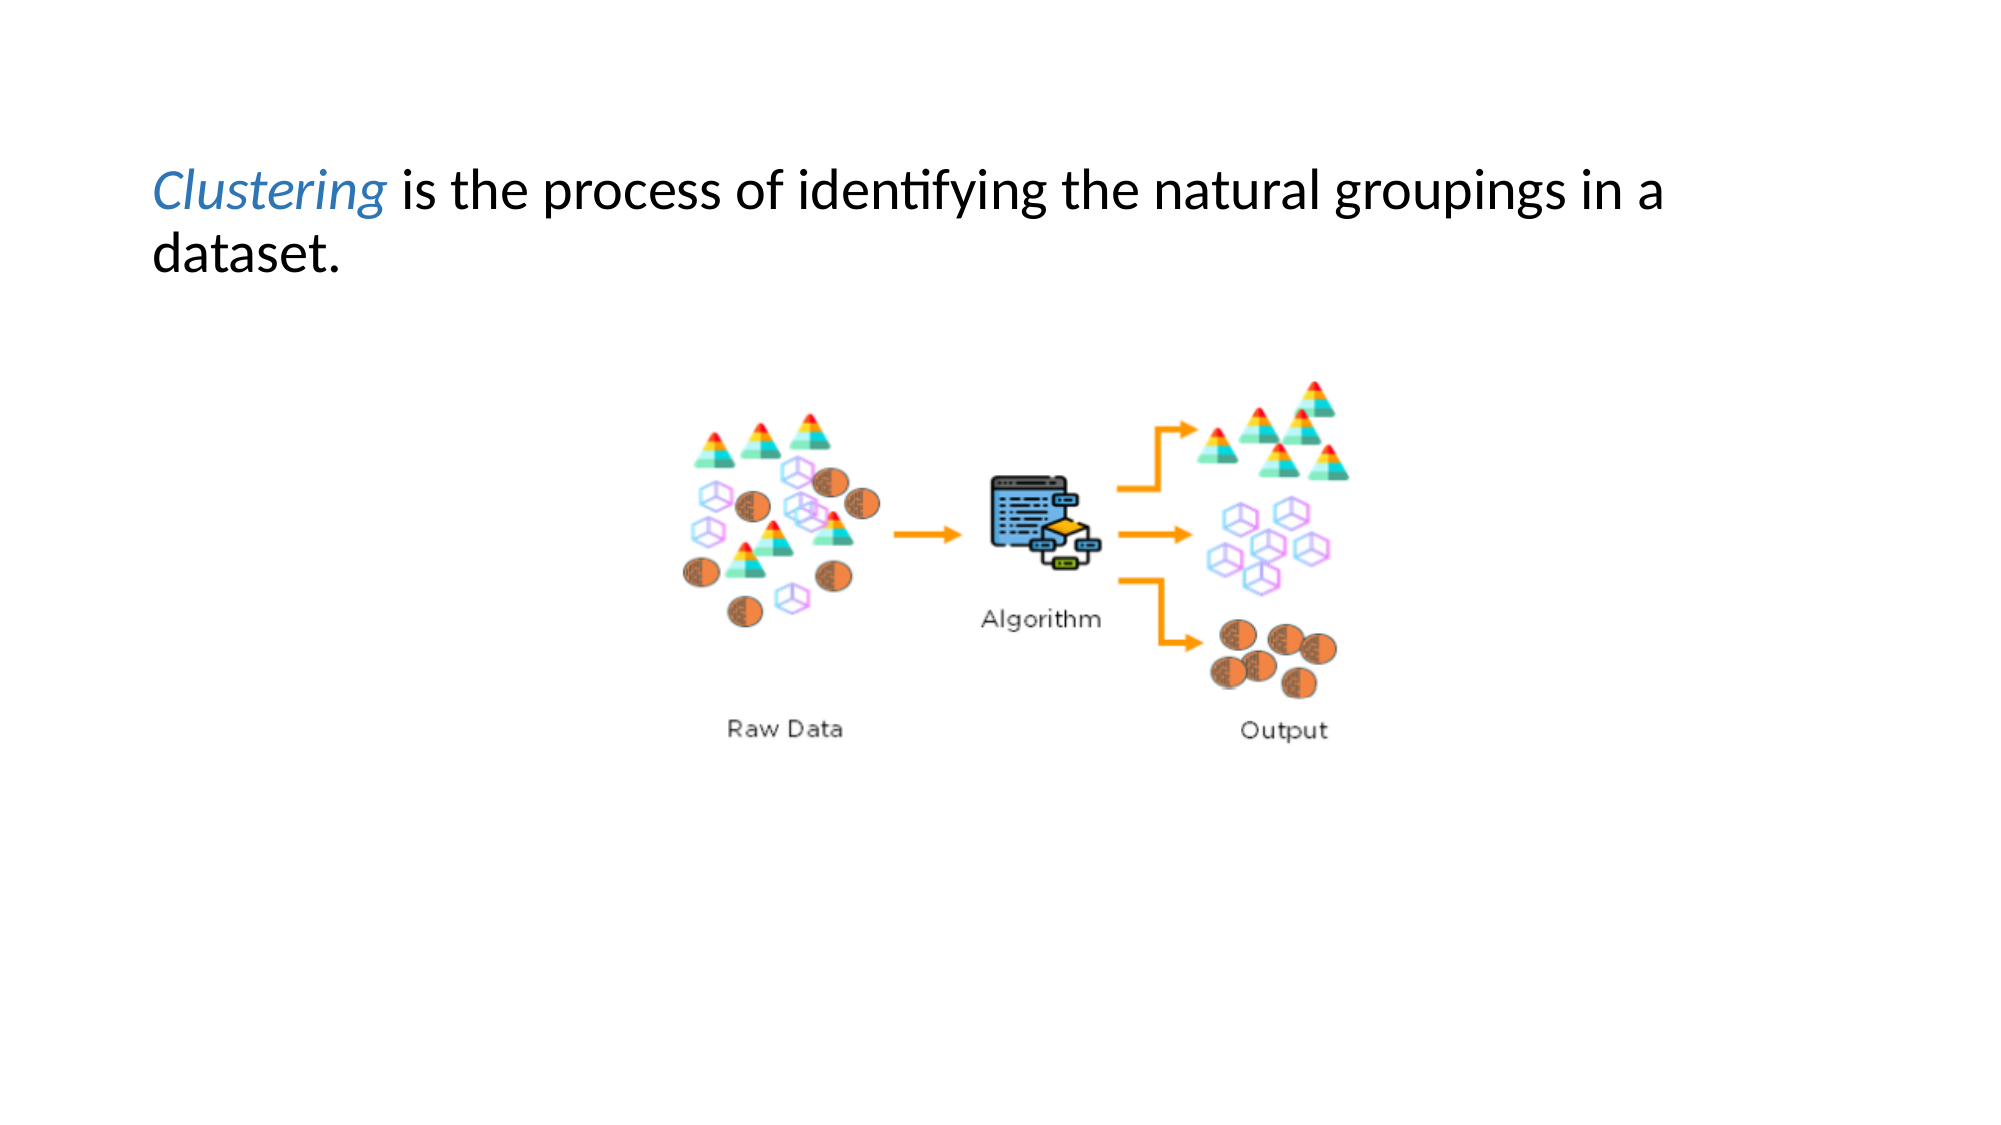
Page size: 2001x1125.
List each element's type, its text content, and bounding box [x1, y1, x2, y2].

picture [638, 352, 1362, 773]
list Clustering is the process of identifying the natural groupings in a dataset. [137, 151, 1863, 1014]
